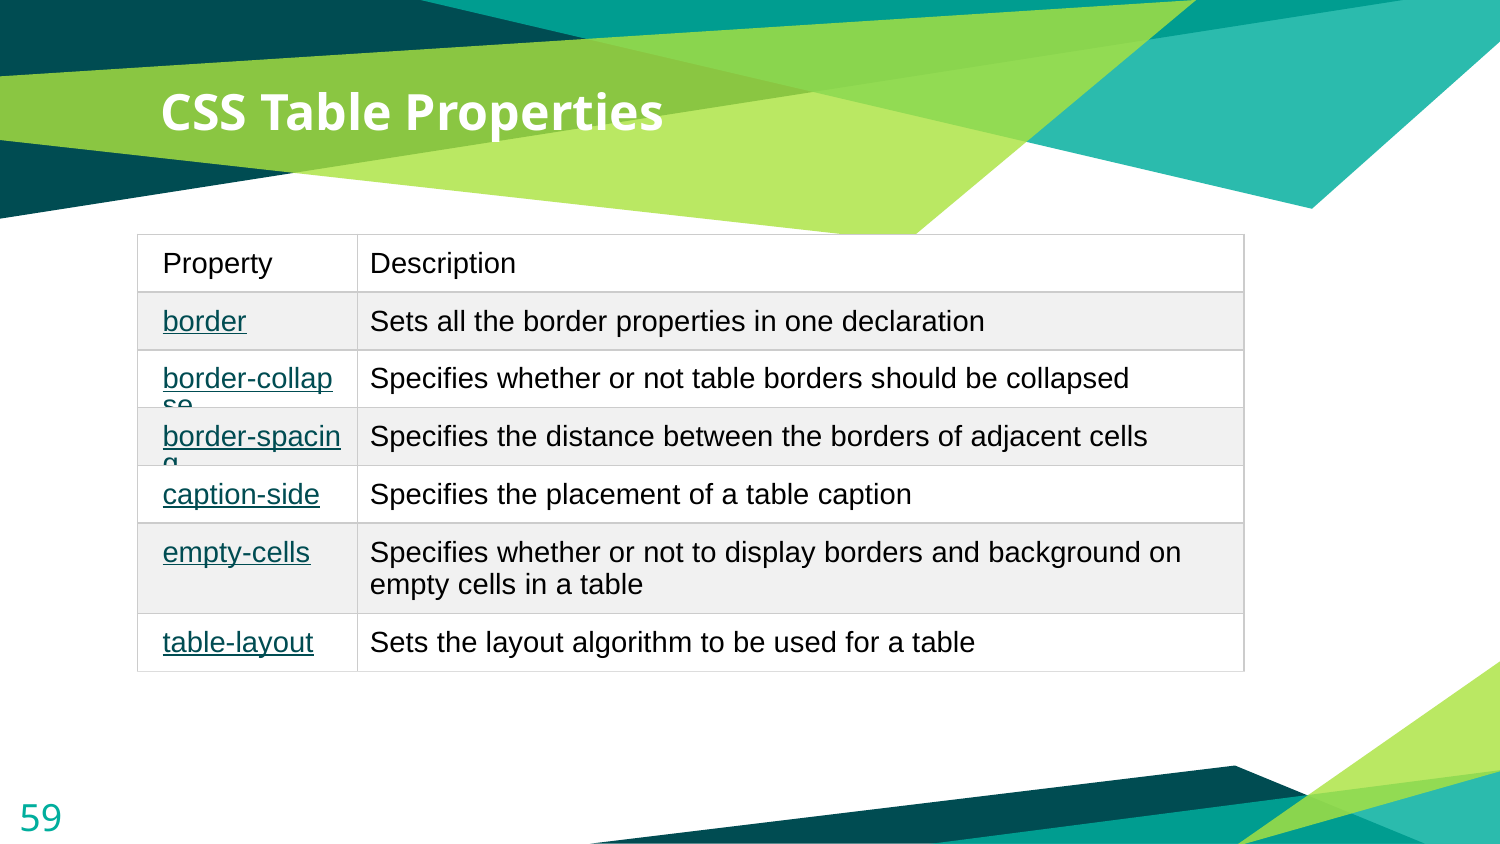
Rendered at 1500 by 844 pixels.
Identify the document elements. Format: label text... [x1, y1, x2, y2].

table_cell Specifies whether or not to display borders and background on empty cells in a table [358, 524, 1243, 613]
table_header Description [358, 235, 1243, 291]
table_header Property [138, 235, 357, 291]
title CSS Table Properties [145, 65, 1355, 206]
table_cell table-layout [138, 614, 357, 671]
table_cell border [138, 293, 357, 349]
table_cell Sets the layout algorithm to be used for a table [358, 614, 1243, 671]
table_cell border-collapse [138, 351, 357, 407]
table_cell Specifies the distance between the borders of adjacent cells [358, 408, 1243, 465]
slide_number 59 [4, 779, 95, 844]
table_cell Specifies whether or not table borders should be collapsed [358, 351, 1243, 407]
table_cell empty-cells [138, 524, 357, 613]
table_cell Specifies the placement of a table caption [358, 466, 1243, 522]
table_cell caption-side [138, 466, 357, 522]
table_cell border-spacing [138, 408, 357, 465]
table_cell Sets all the border properties in one declaration [358, 293, 1243, 349]
